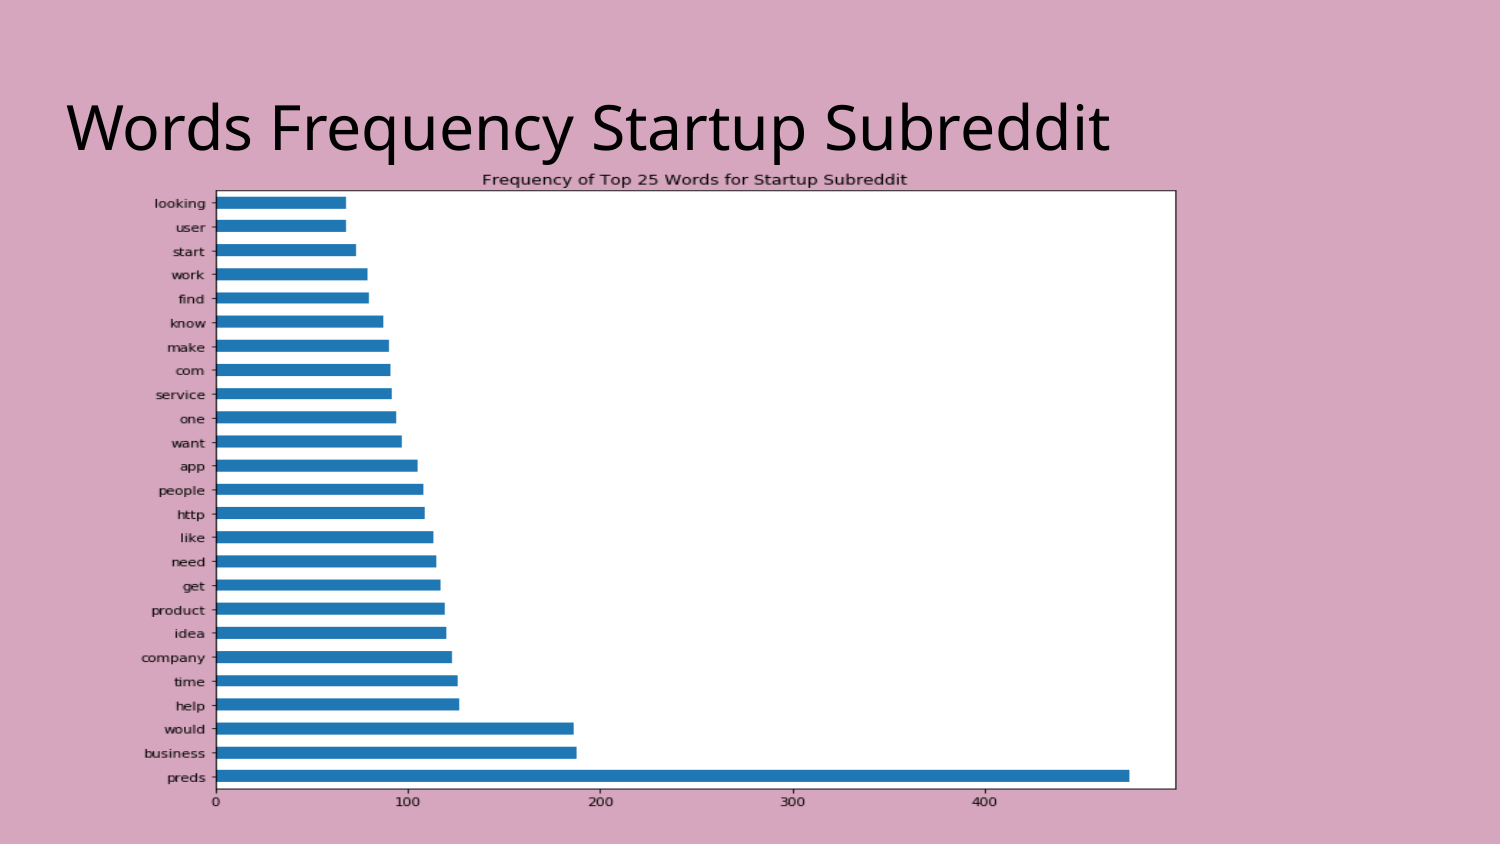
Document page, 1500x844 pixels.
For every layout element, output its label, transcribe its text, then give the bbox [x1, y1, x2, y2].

picture [130, 166, 1184, 816]
title Words Frequency Startup Subreddit [51, 72, 1449, 167]
